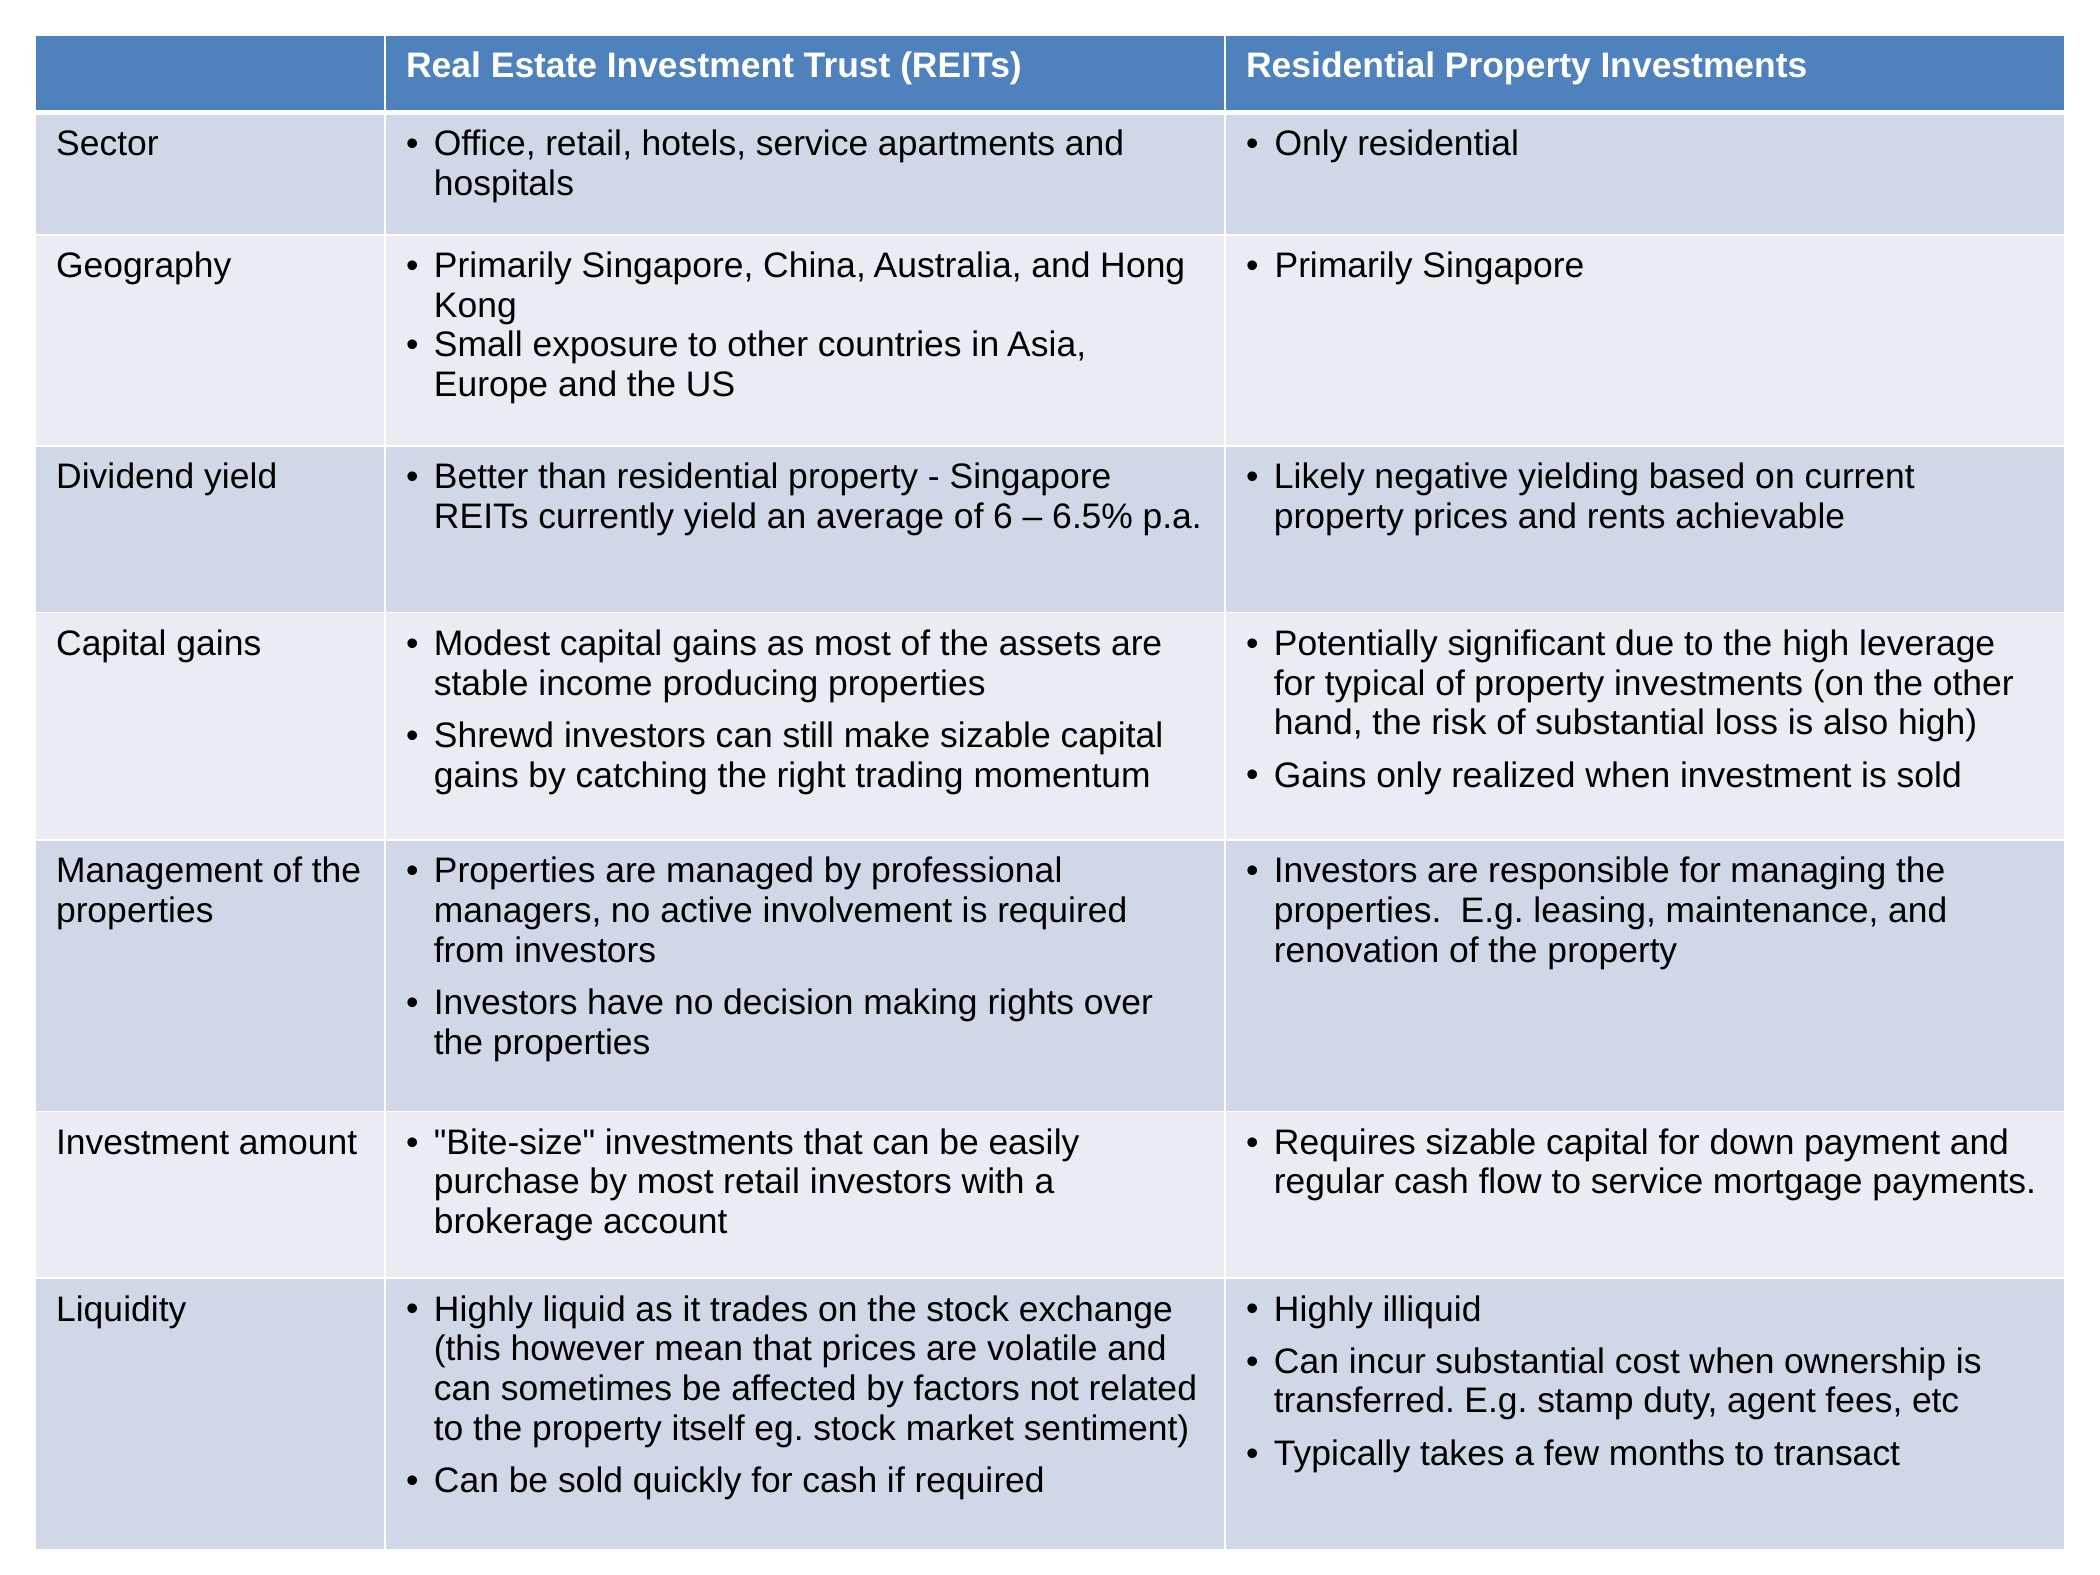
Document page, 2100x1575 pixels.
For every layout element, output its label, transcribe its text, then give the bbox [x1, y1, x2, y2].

table_cell Liquidity [36, 1279, 384, 1549]
table_header [36, 36, 384, 110]
table_cell Requires sizable capital for down payment and regular cash flow to service mortgage payments. [1226, 1112, 2064, 1277]
table_header Real Estate Investment Trust (REITs) [386, 36, 1224, 110]
table_cell Geography [36, 236, 384, 445]
table_cell Likely negative yielding based on current property prices and rents achievable [1226, 447, 2064, 612]
table_cell Highly liquid as it trades on the stock exchange (this however mean that prices are volatile and can sometimes be affected by factors not related to the property itself eg. stock market sentiment) Can be sold quickly for cash if required [386, 1279, 1224, 1549]
table_cell Office, retail, hotels, service apartments and hospitals [386, 115, 1224, 234]
table_cell Investors are responsible for managing the properties. E.g. leasing, maintenance, and renovation of the property [1226, 841, 2064, 1111]
table_cell Investment amount [36, 1112, 384, 1277]
table_cell Capital gains [36, 613, 384, 839]
table_cell Sector [36, 115, 384, 234]
table_cell Management of the properties [36, 841, 384, 1111]
table_cell Properties are managed by professional managers, no active involvement is required from investors Investors have no decision making rights over the properties [386, 841, 1224, 1111]
table_cell Modest capital gains as most of the assets are stable income producing properties Shrewd investors can still make sizable capital gains by catching the right trading momentum [386, 613, 1224, 839]
table_cell Highly illiquid Can incur substantial cost when ownership is transferred. E.g. stamp duty, agent fees, etc Typically takes a few months to transact [1226, 1279, 2064, 1549]
table_cell Dividend yield [36, 447, 384, 612]
table_cell Only residential [1226, 115, 2064, 234]
table_cell Better than residential property - Singapore REITs currently yield an average of 6 – 6.5% p.a. [386, 447, 1224, 612]
table_cell Primarily Singapore [1226, 236, 2064, 445]
table_cell Potentially significant due to the high leverage for typical of property investments (on the other hand, the risk of substantial loss is also high) Gains only realized when investment is sold [1226, 613, 2064, 839]
table_cell Primarily Singapore, China, Australia, and Hong Kong Small exposure to other countries in Asia, Europe and the US [386, 236, 1224, 445]
table_header Residential Property Investments [1226, 36, 2064, 110]
table_cell "Bite-size" investments that can be easily purchase by most retail investors with a brokerage account [386, 1112, 1224, 1277]
